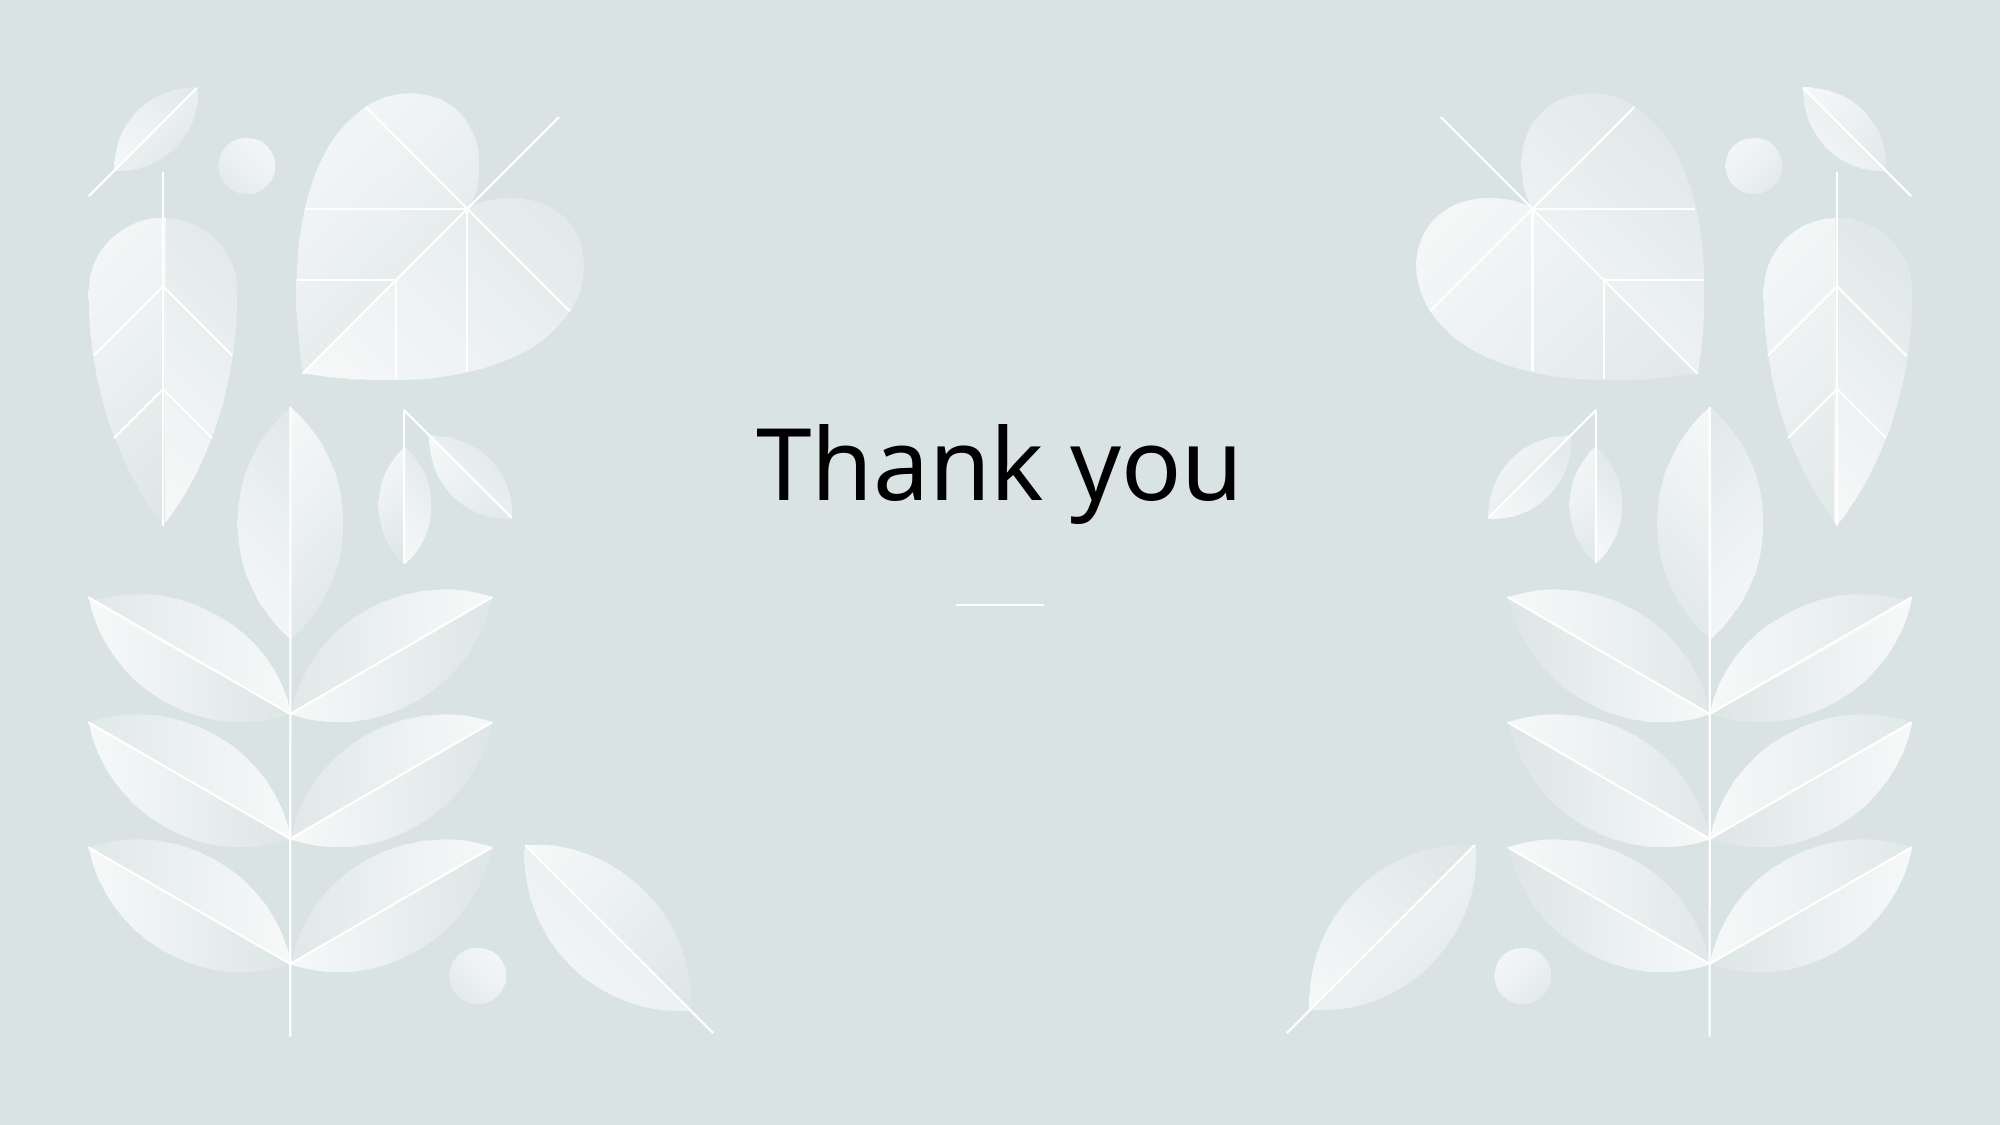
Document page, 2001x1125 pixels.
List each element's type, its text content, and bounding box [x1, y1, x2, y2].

title Thank you [660, 177, 1340, 528]
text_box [1340, 98, 1935, 1073]
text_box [65, 98, 660, 1073]
text_box [0, 0, 2000, 1125]
